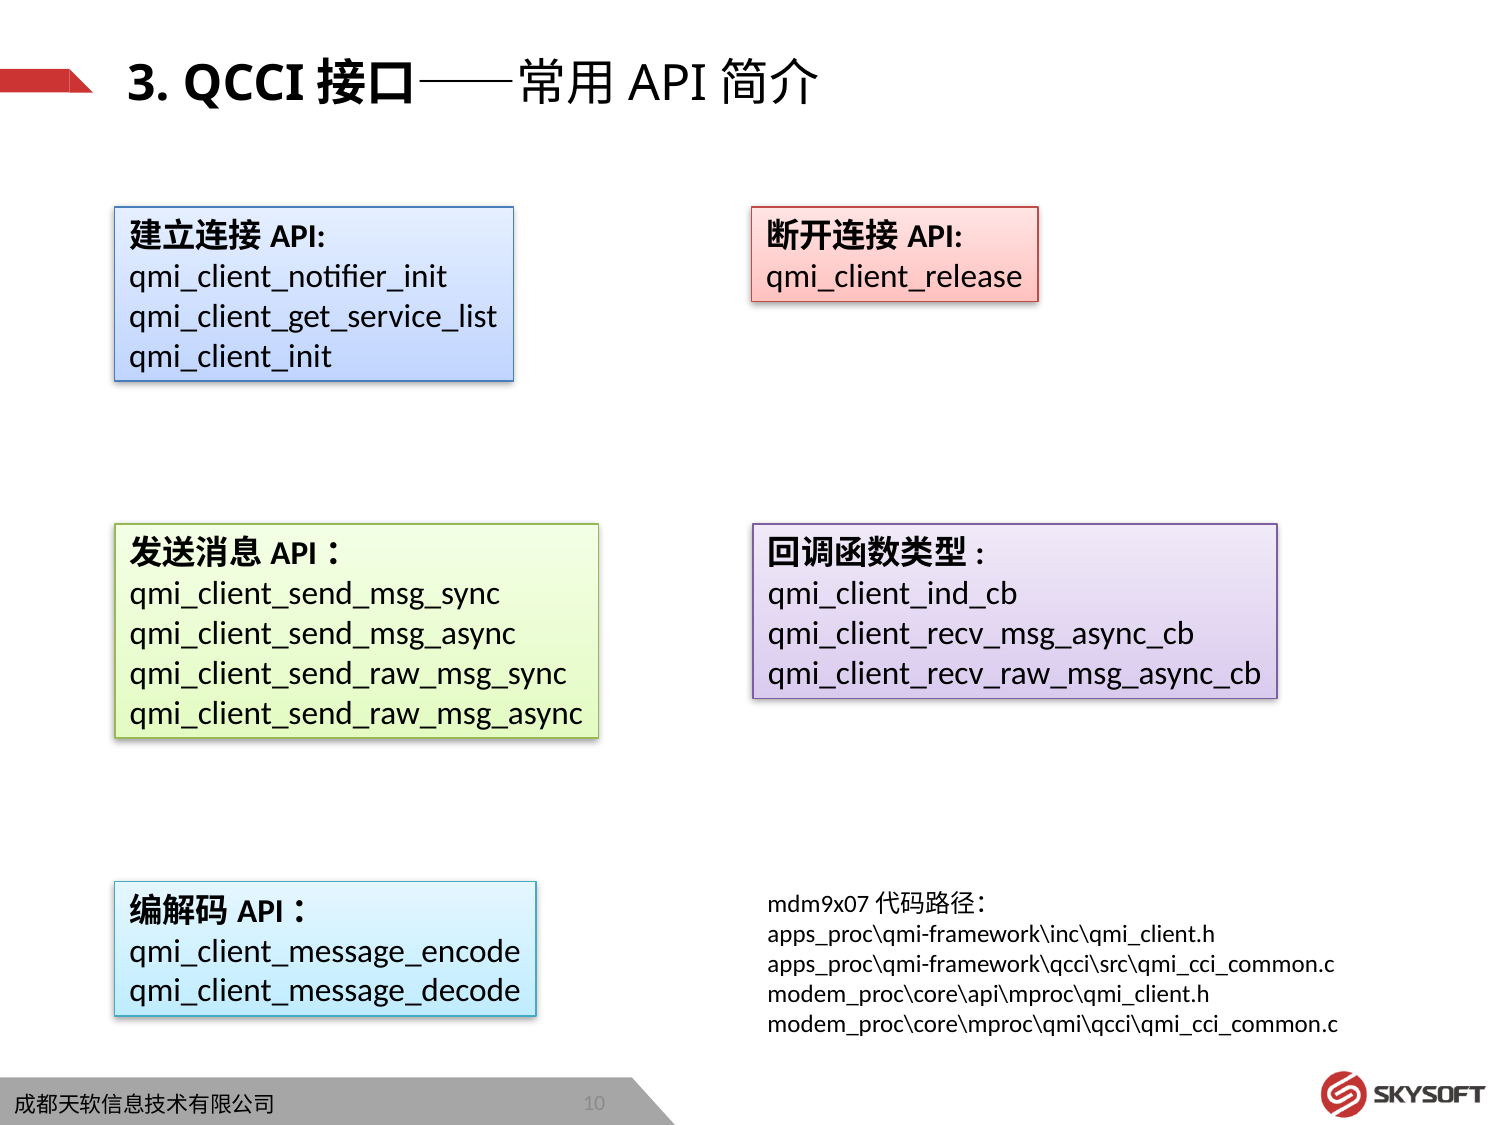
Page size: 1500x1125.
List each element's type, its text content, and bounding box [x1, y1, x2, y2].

text_box 编解码API： qmi_client_message_encode qmi_client_message_decode [114, 881, 537, 1017]
text_box mdm9x07代码路径： apps_proc\qmi-framework\inc\qmi_client.h apps_proc\qmi-framework\qcci\src\qmi_cci_common.c modem_proc\core\api\mproc\qmi_client.h modem_proc\core\mproc\qmi\qcci\qmi_cci_common.c [752, 880, 1355, 1045]
list 3. QCCI接口——常用API简介 [112, 42, 1447, 114]
text_box 建立连接API: qmi_client_notifier_init qmi_client_get_service_list qmi_client_init [114, 206, 514, 382]
text_box 断开连接API: qmi_client_release [751, 206, 1039, 302]
text_box 回调函数类型: qmi_client_ind_cb qmi_client_recv_msg_async_cb qmi_client_recv_raw_msg_async_cb [752, 523, 1278, 699]
text_box 发送消息API： qmi_client_send_msg_sync qmi_client_send_msg_async qmi_client_send_raw_msg_sync qmi_client_send_raw_msg_async [114, 523, 599, 739]
slide_number 10 [270, 1071, 621, 1125]
picture [1293, 1064, 1500, 1125]
